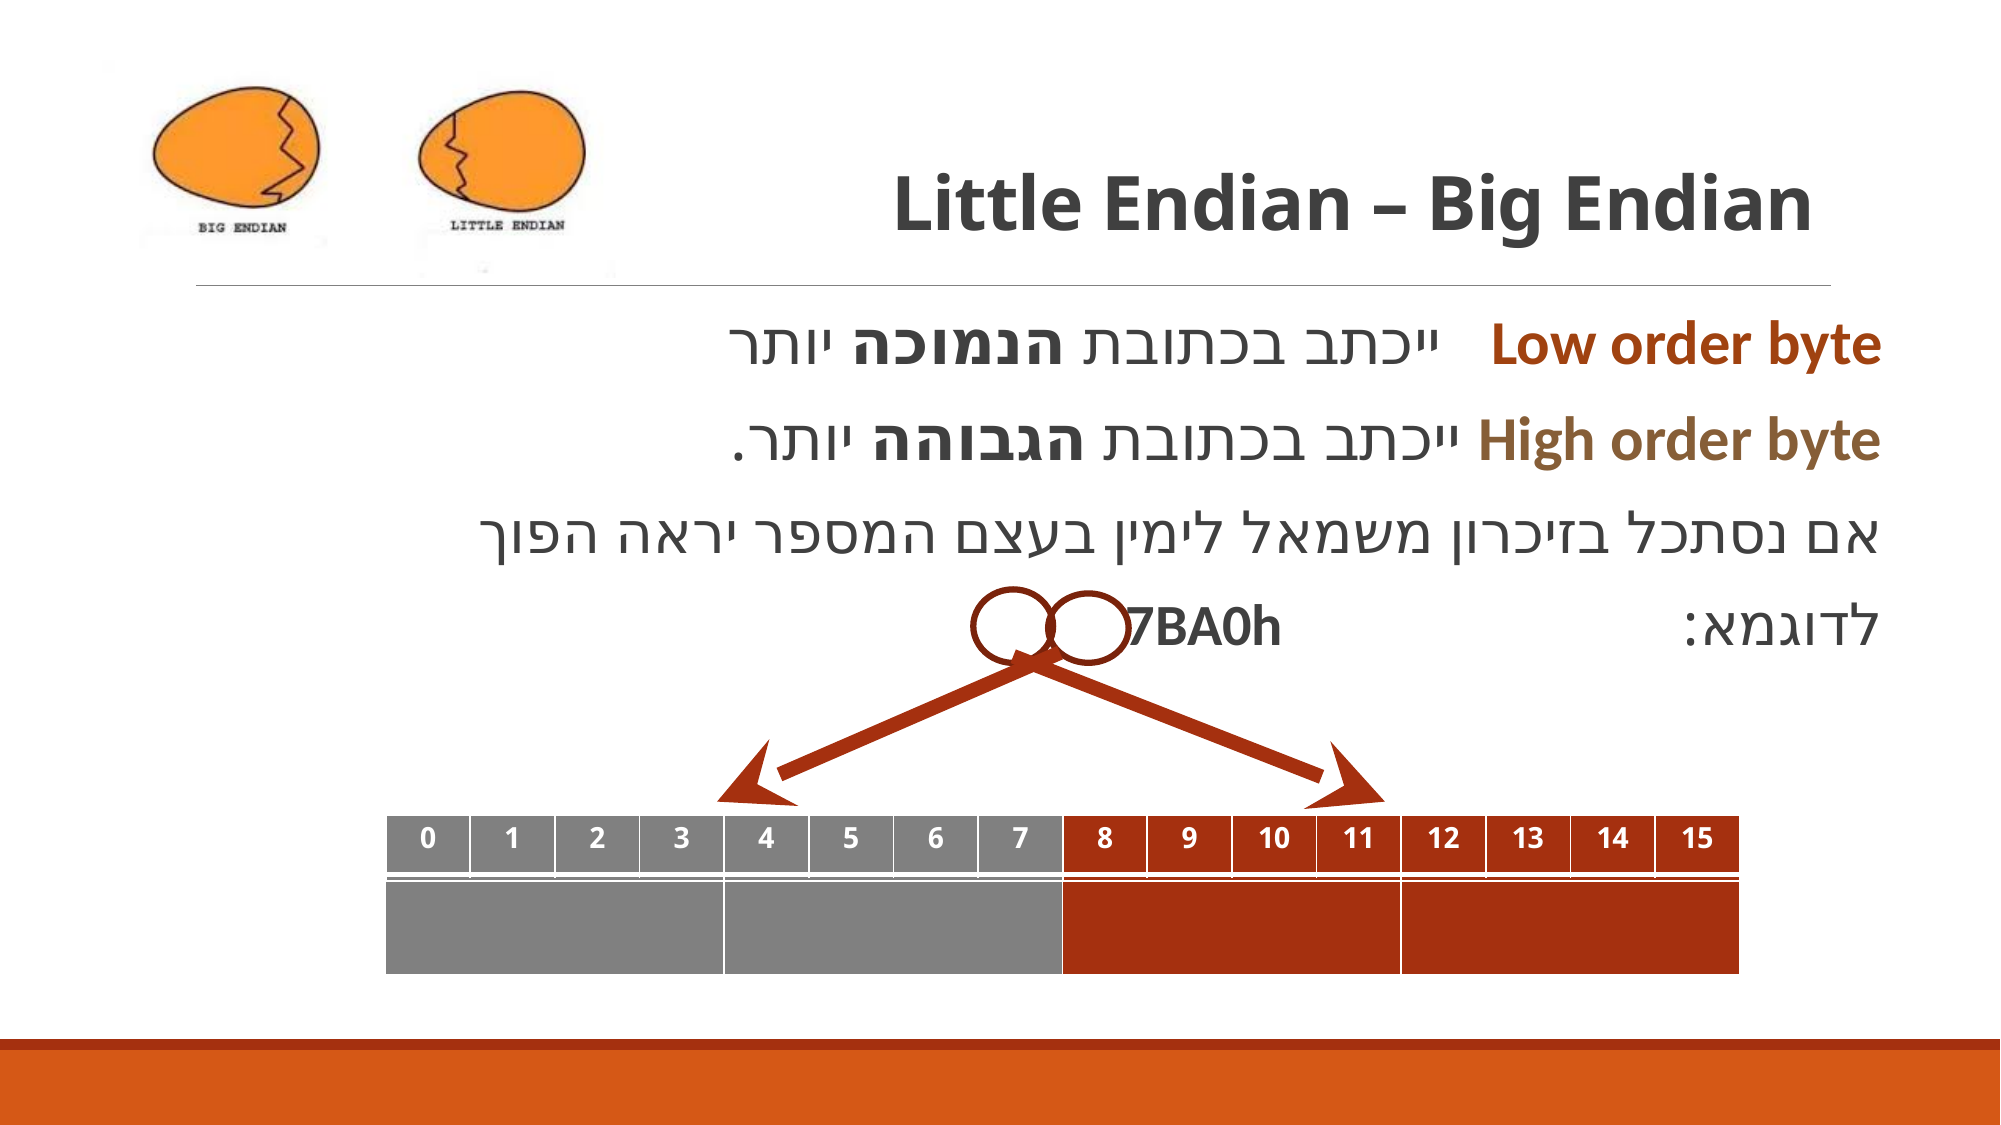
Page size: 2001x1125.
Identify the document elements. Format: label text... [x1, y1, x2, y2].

table_header 2 [556, 816, 639, 872]
table_header [1402, 882, 1739, 974]
title Little Endian – Big Endian [739, 109, 1830, 254]
table_header 10 [1233, 816, 1316, 872]
table_header 1 [471, 816, 554, 872]
text_box [971, 588, 1051, 649]
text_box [716, 652, 1061, 803]
list Low order byte ייכתב בכתובת הנמוכה יותר High order byte ייכתב בכתובת הגבוהה יותר. אם נסתכל בזיכרון משמאל לימין בעצם המספר יראה הפוך לדוגמא: 7BA0h [180, 302, 1899, 1007]
table_header 8 [1064, 816, 1146, 872]
table_header 3 [640, 816, 723, 872]
text_box [1046, 592, 1130, 652]
table_header [386, 882, 723, 974]
table_header 15 [1656, 816, 1739, 872]
table_header 9 [1148, 816, 1231, 872]
table_header [725, 882, 1062, 974]
table_header 5 [810, 816, 893, 872]
table_header 6 [894, 816, 977, 872]
table_header 13 [1487, 816, 1570, 872]
table_header 0 [387, 816, 469, 872]
table_header 4 [725, 816, 808, 872]
table_header 11 [1317, 816, 1400, 872]
table_header 14 [1571, 816, 1654, 872]
picture [102, 60, 669, 279]
table_header 12 [1402, 816, 1485, 872]
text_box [1068, 655, 1386, 803]
table_header [1063, 882, 1400, 974]
table_header 7 [979, 816, 1062, 872]
